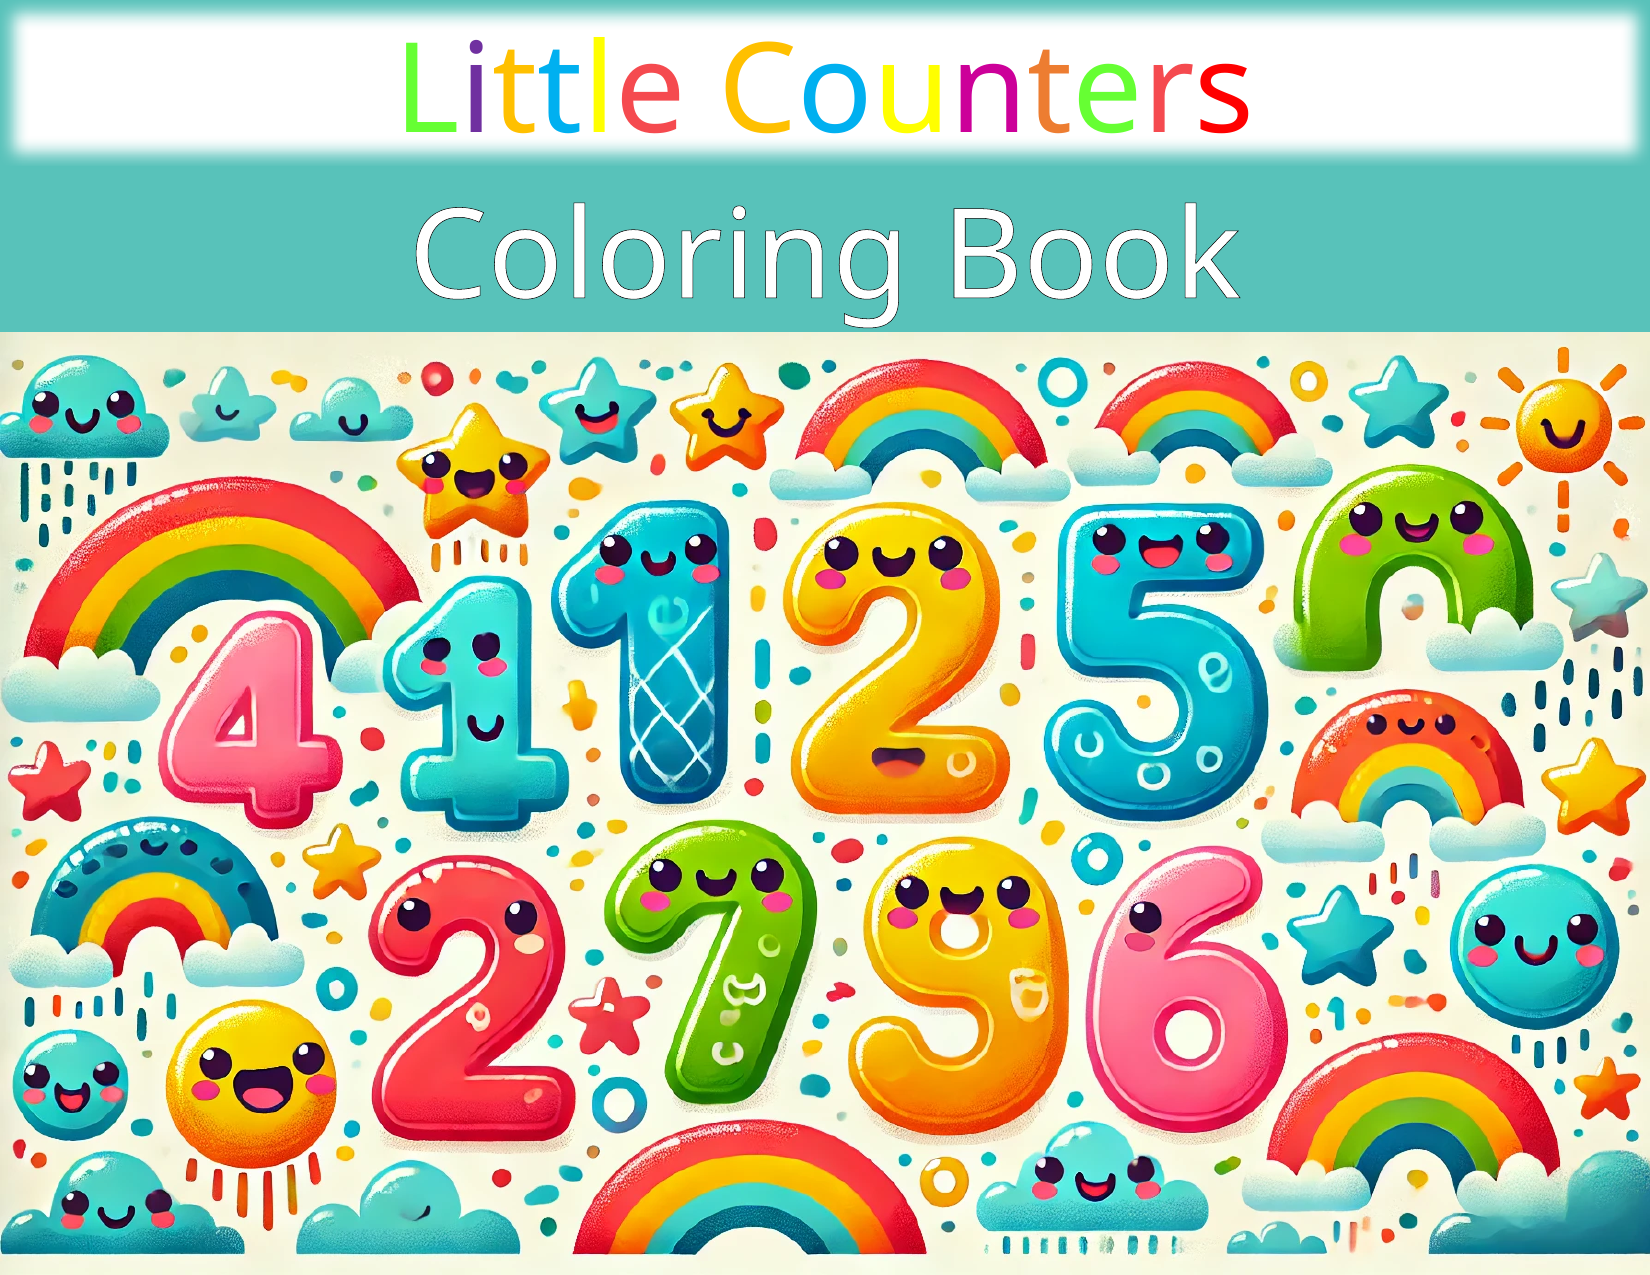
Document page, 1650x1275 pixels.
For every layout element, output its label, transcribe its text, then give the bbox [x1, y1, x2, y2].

text_box [25, 26, 1627, 142]
picture [0, 332, 1650, 1275]
text_box Coloring Book [0, 165, 1650, 331]
